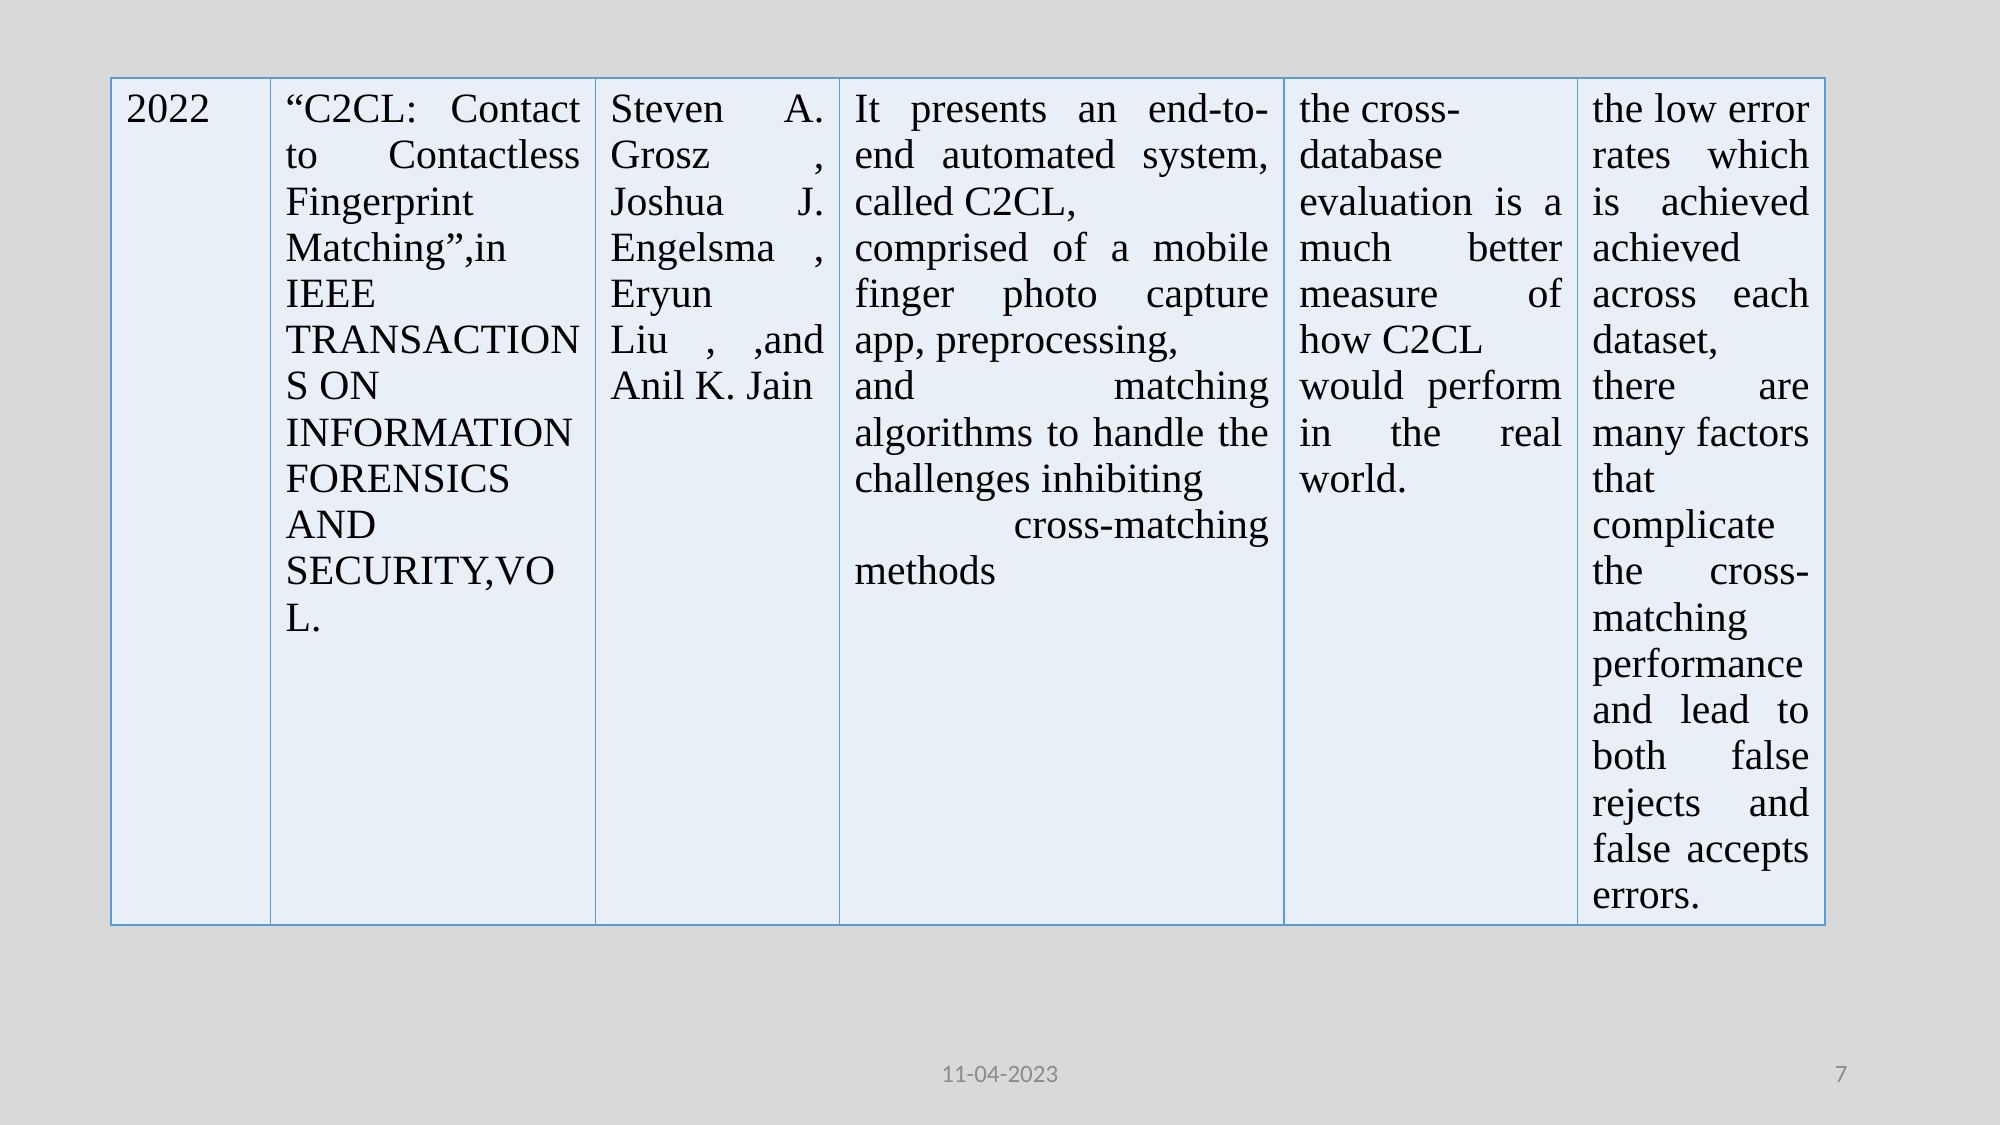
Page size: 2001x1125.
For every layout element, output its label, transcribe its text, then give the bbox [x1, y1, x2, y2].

table_header “C2CL: Contact to Contactless Fingerprint Matching”,in IEEE TRANSACTIONS ON INFORMATION FORENSICS AND SECURITY,VOL. [271, 79, 595, 924]
table_header Steven A. Grosz , Joshua J. Engelsma , Eryun Liu , ,and Anil K. Jain [596, 79, 839, 924]
slide_number 7 [1412, 1042, 1863, 1103]
table_header It presents an end-to-end automated system, called C2CL, comprised of a mobile finger photo capture app, preprocessing, and matching algorithms to handle the challenges inhibiting cross-matching methods [840, 79, 1283, 924]
table_header the low error rates which is achieved achieved across each dataset, there are many factors that complicate the cross-matching performance and lead to both false rejects and false accepts errors. [1578, 79, 1824, 924]
footer 11-04-2023 [662, 1042, 1338, 1103]
table_header the cross- database evaluation is a much better measure of how C2CL would perform in the real world. [1285, 79, 1577, 924]
table_header 2022 [112, 79, 270, 924]
